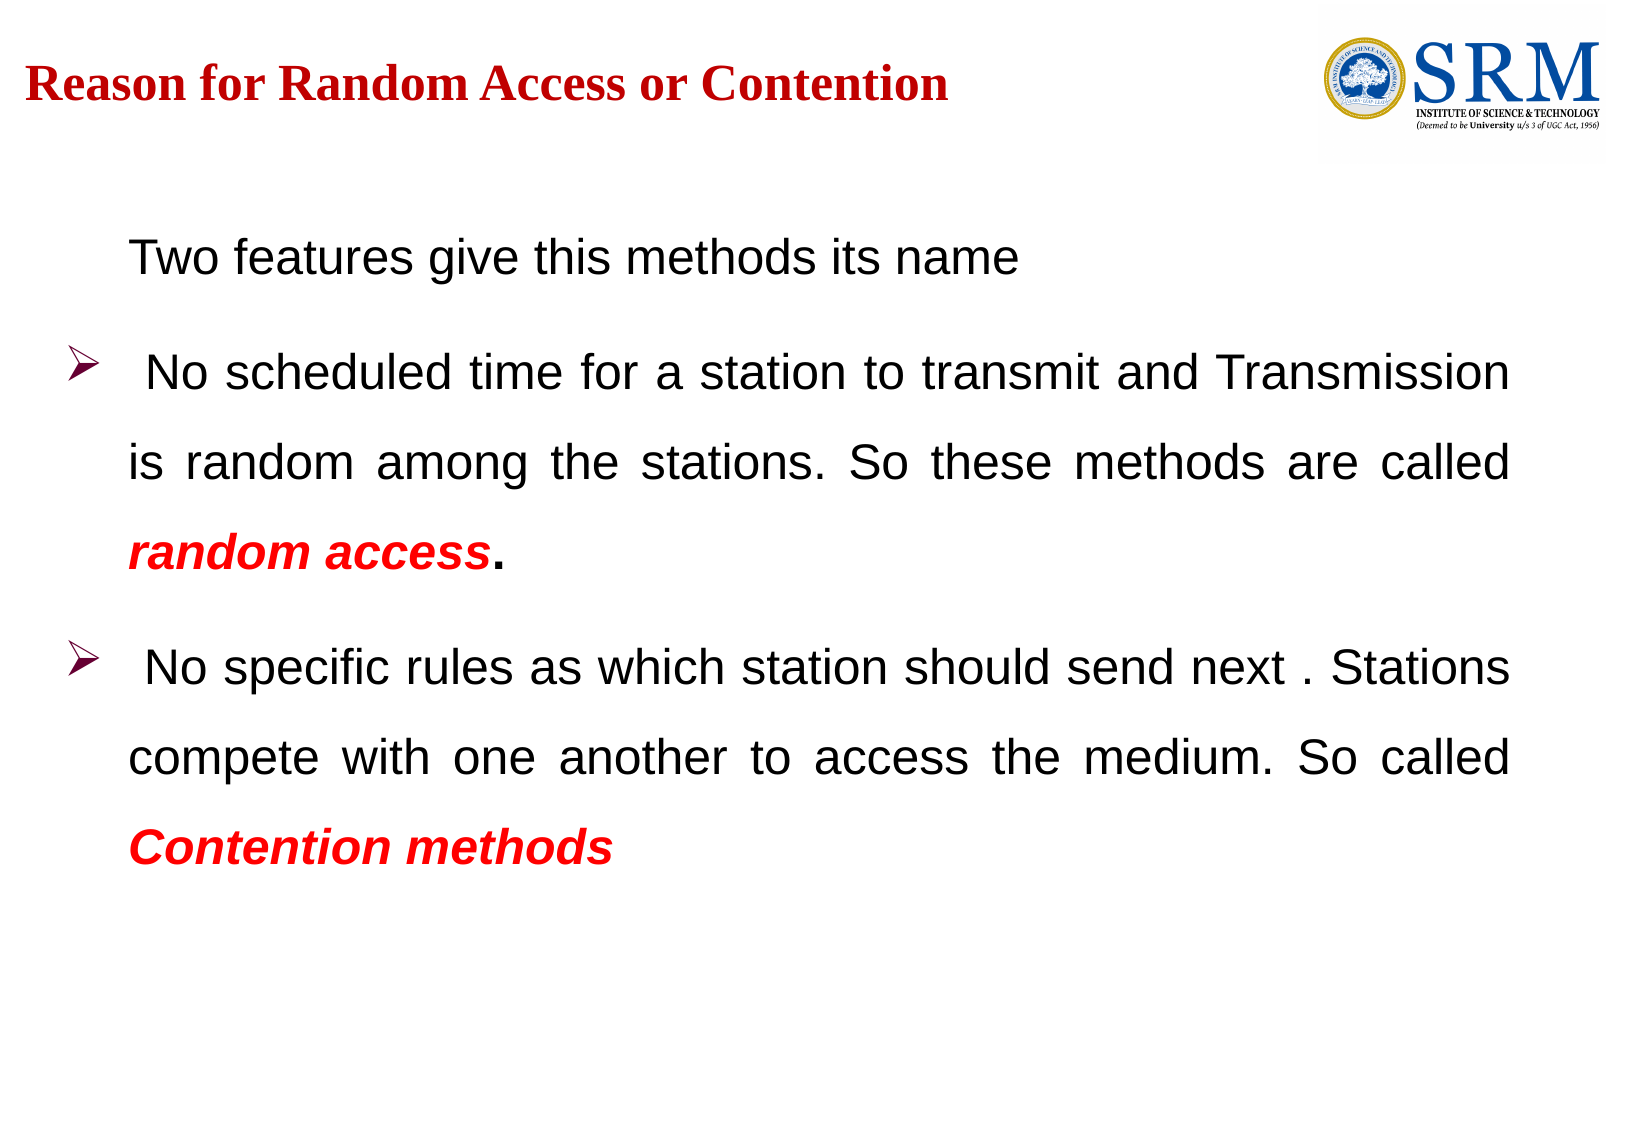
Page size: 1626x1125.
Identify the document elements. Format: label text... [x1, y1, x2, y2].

title Reason for Random Access or Contention [24, 21, 1001, 147]
picture [1318, 4, 1606, 164]
list Two features give this methods its name No scheduled time for a station to transmit and Transmission is random among the stations. So these methods are called random access. No specific rules as which station should send next . Stations compete with one another to access the medium. So called Contention methods [49, 187, 1527, 913]
